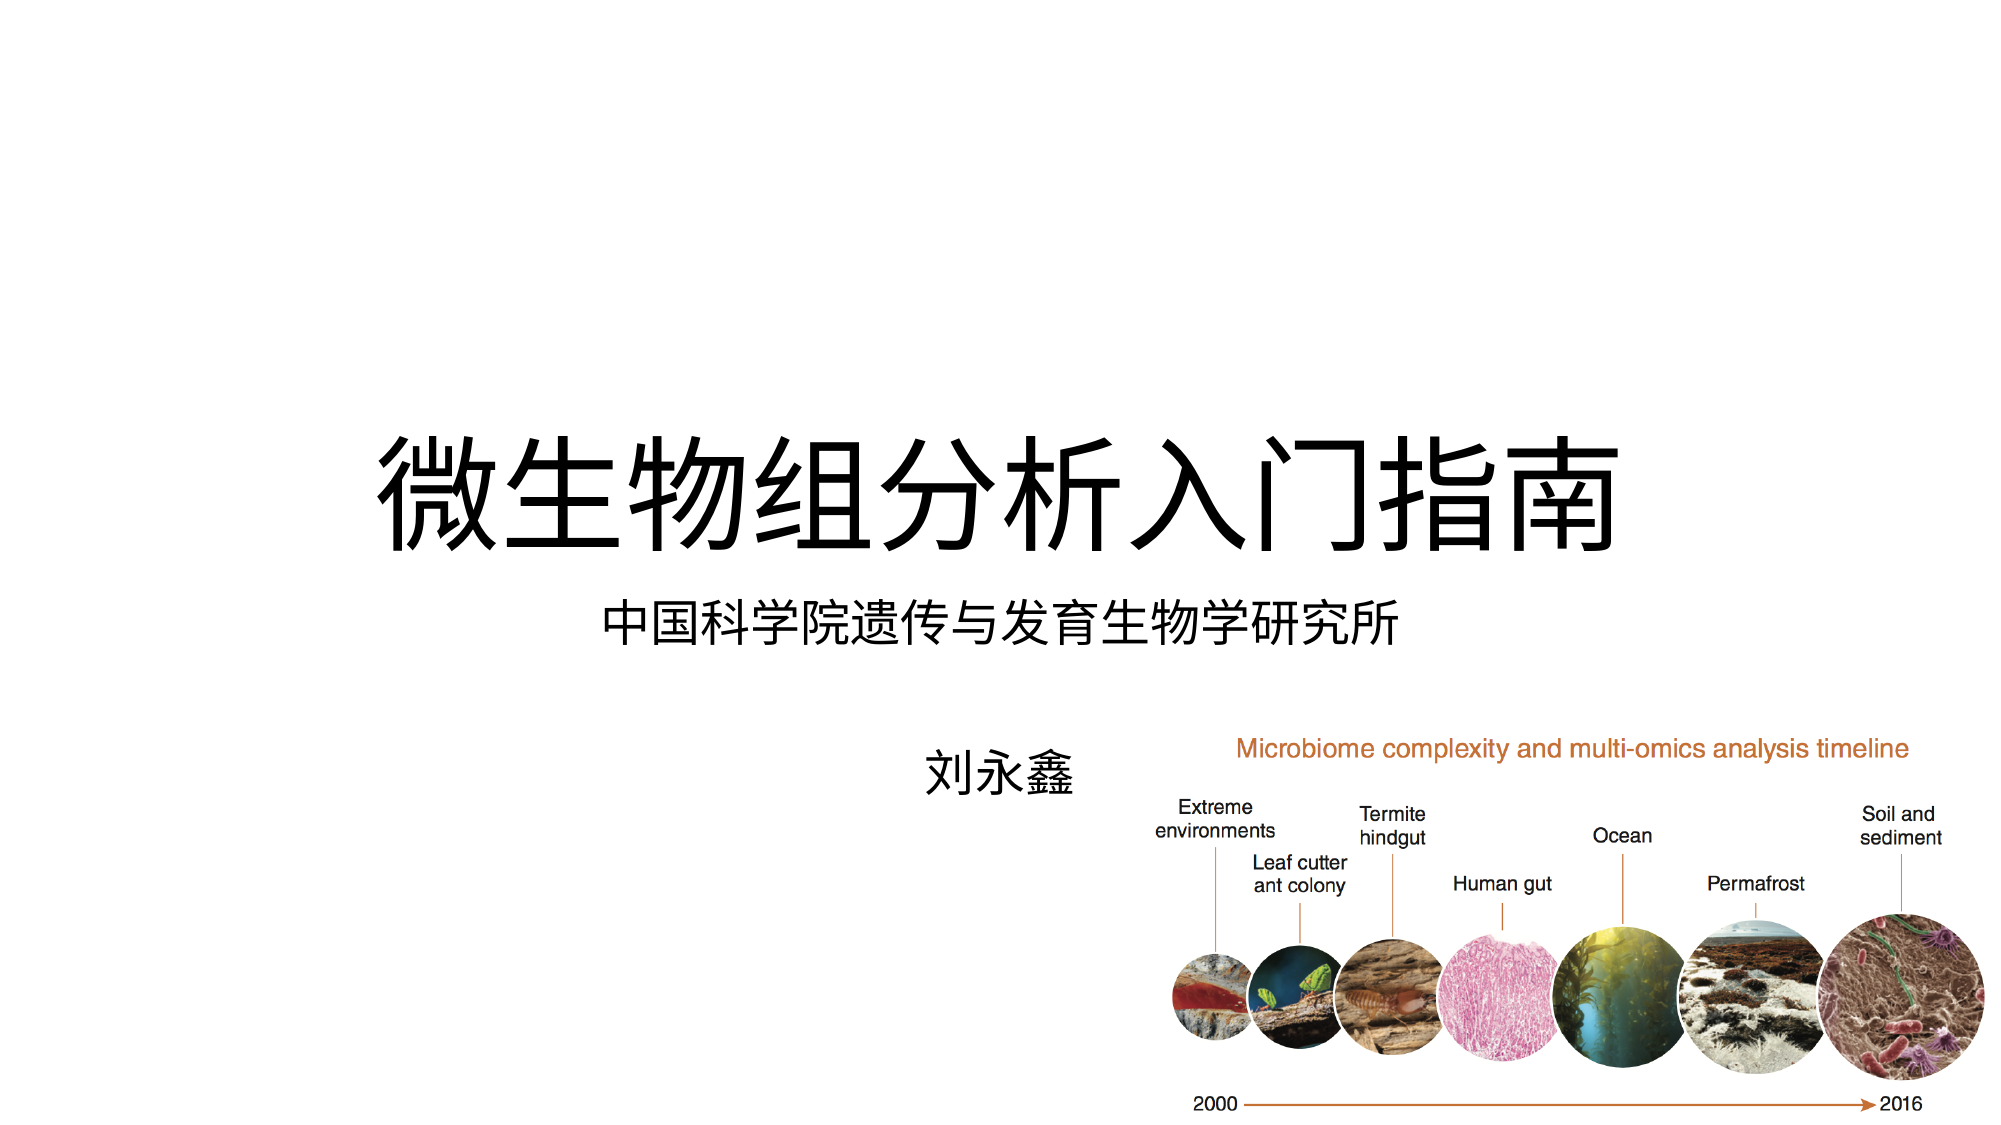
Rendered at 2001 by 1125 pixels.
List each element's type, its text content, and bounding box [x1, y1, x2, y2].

picture [1143, 719, 2000, 1125]
title 微生物组分析入门指南 [249, 184, 1750, 576]
subtitle 中国科学院遗传与发育生物学研究所 刘永鑫 [249, 590, 1750, 863]
